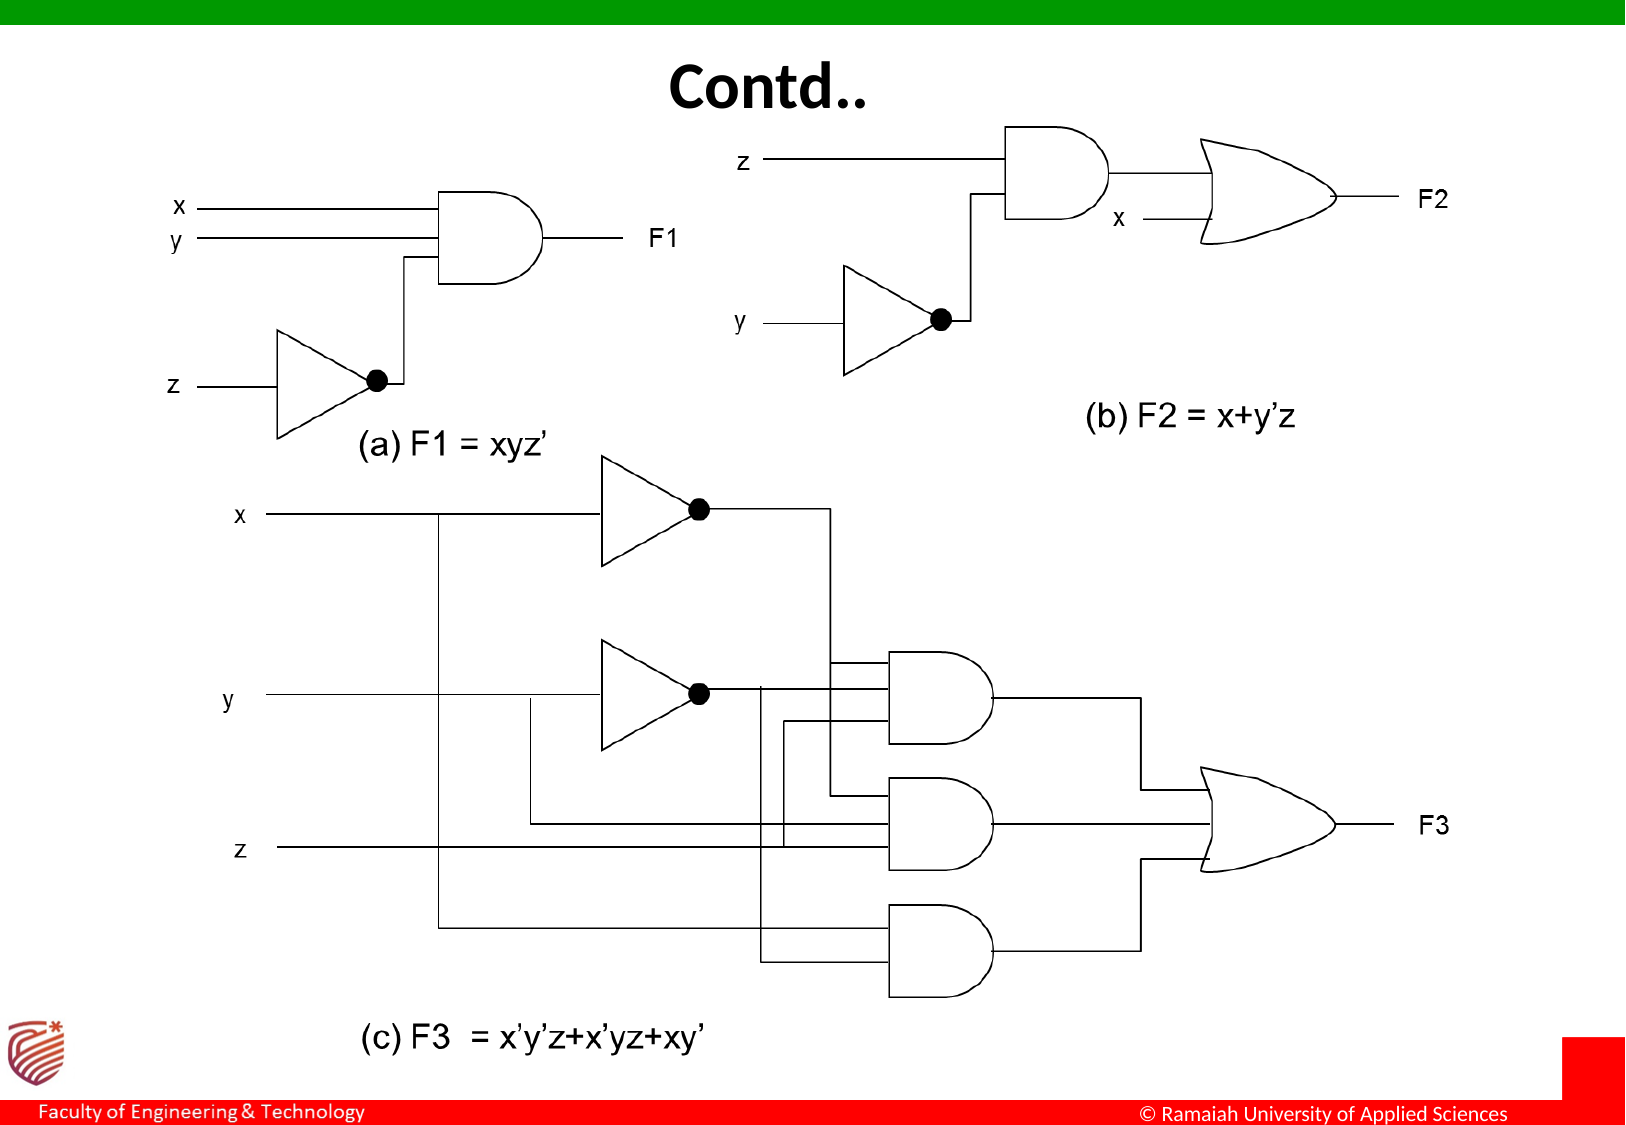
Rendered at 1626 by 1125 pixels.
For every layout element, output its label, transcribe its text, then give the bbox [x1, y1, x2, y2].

text_box Contd.. [654, 34, 1012, 125]
picture [149, 126, 1466, 1079]
picture [0, 1006, 381, 1125]
